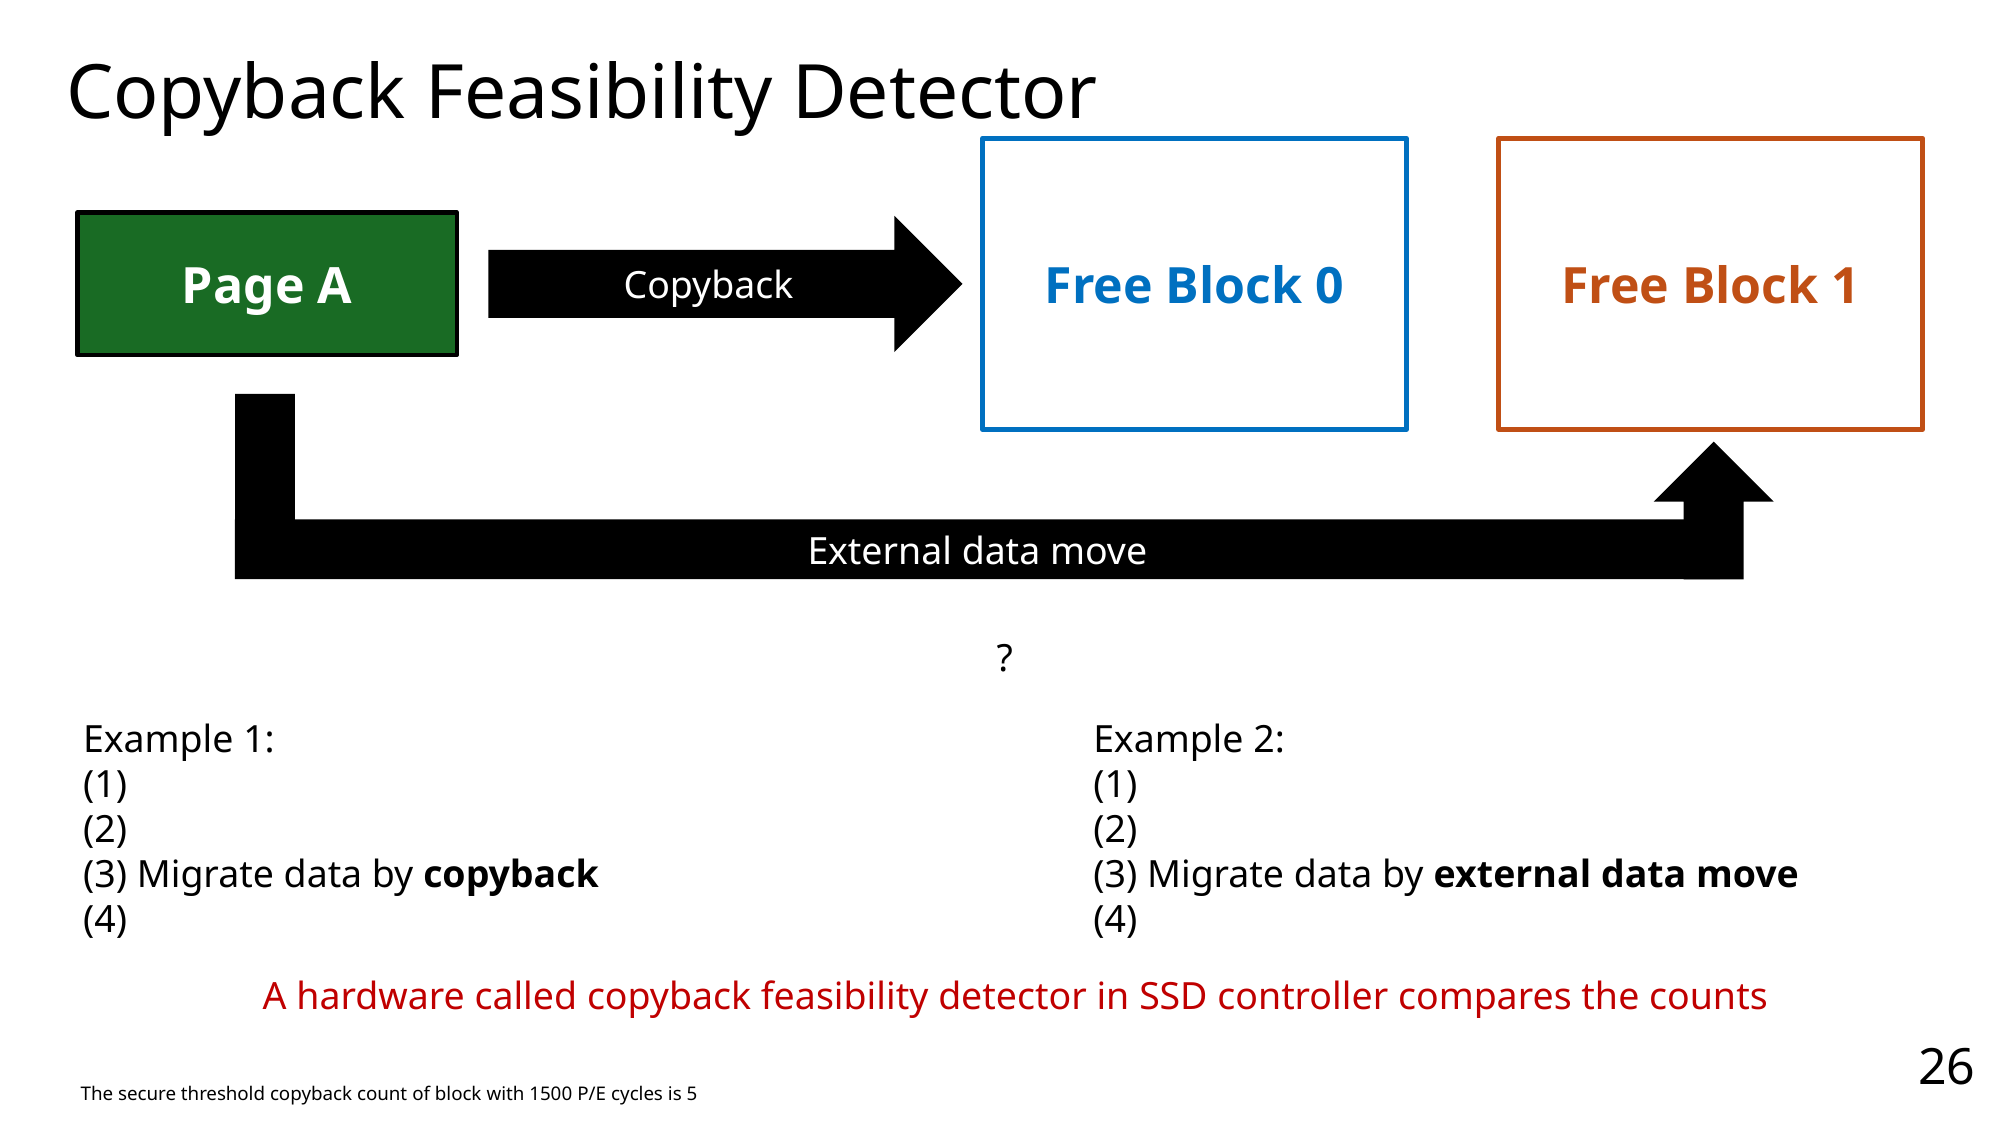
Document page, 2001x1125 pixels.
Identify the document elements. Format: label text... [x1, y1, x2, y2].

text_box A hardware called copyback feasibility detector in SSD controller compares the counts [102, 956, 1930, 1039]
text_box The secure threshold copyback count of block with 1500 P/E cycles is 5 [65, 1067, 1840, 1125]
slide_number 26 [1865, 1024, 1991, 1113]
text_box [76, 137, 1924, 580]
text_box Copyback Feasibility Detector [50, 28, 1359, 157]
